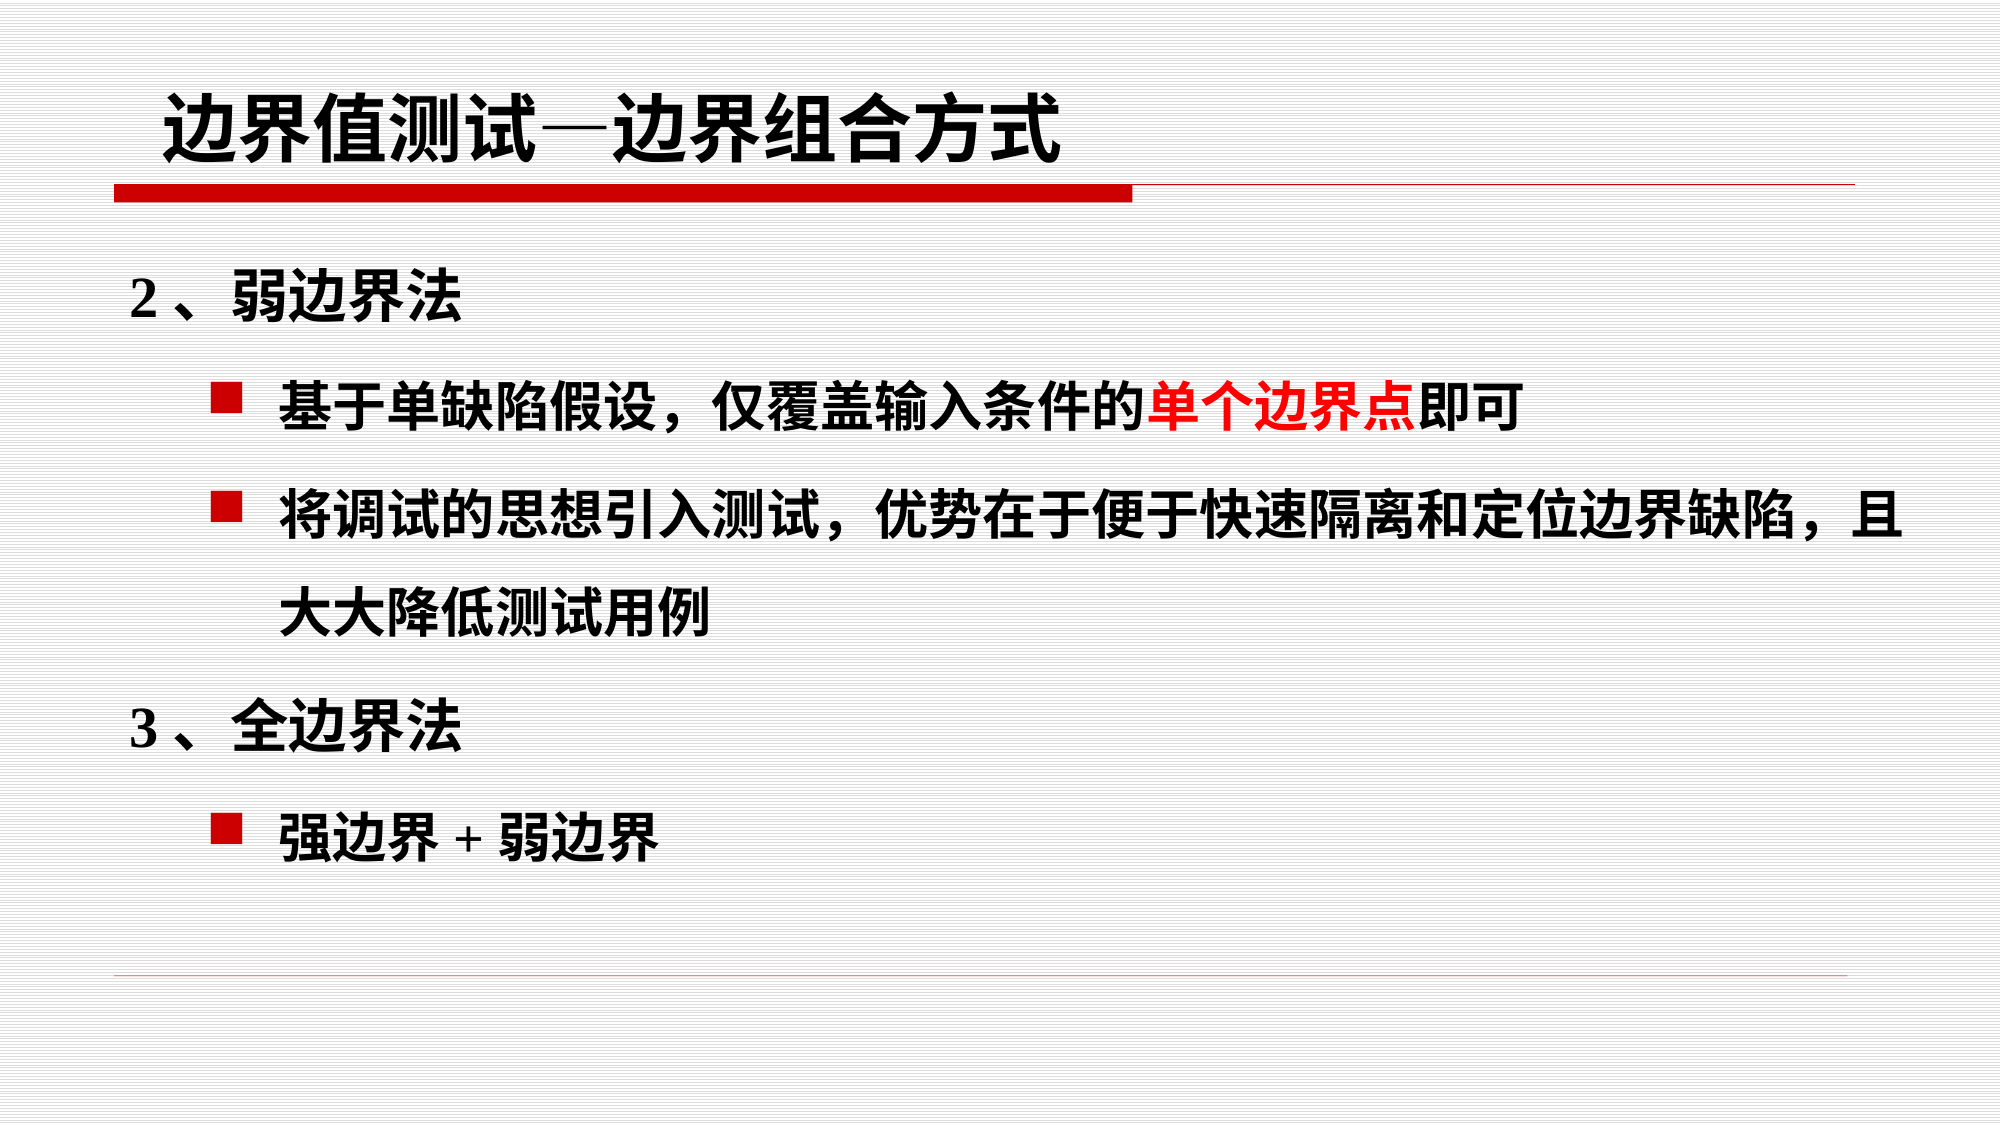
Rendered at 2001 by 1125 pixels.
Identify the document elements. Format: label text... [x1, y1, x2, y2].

list 2、弱边界法 基于单缺陷假设，仅覆盖输入条件的单个边界点即可 将调试的思想引入测试，优势在于便于快速隔离和定位边界缺陷，且大大降低测试用例 3、全边界法 强边界+弱边界 [114, 216, 1934, 917]
title 边界值测试—边界组合方式 [112, 42, 1863, 179]
